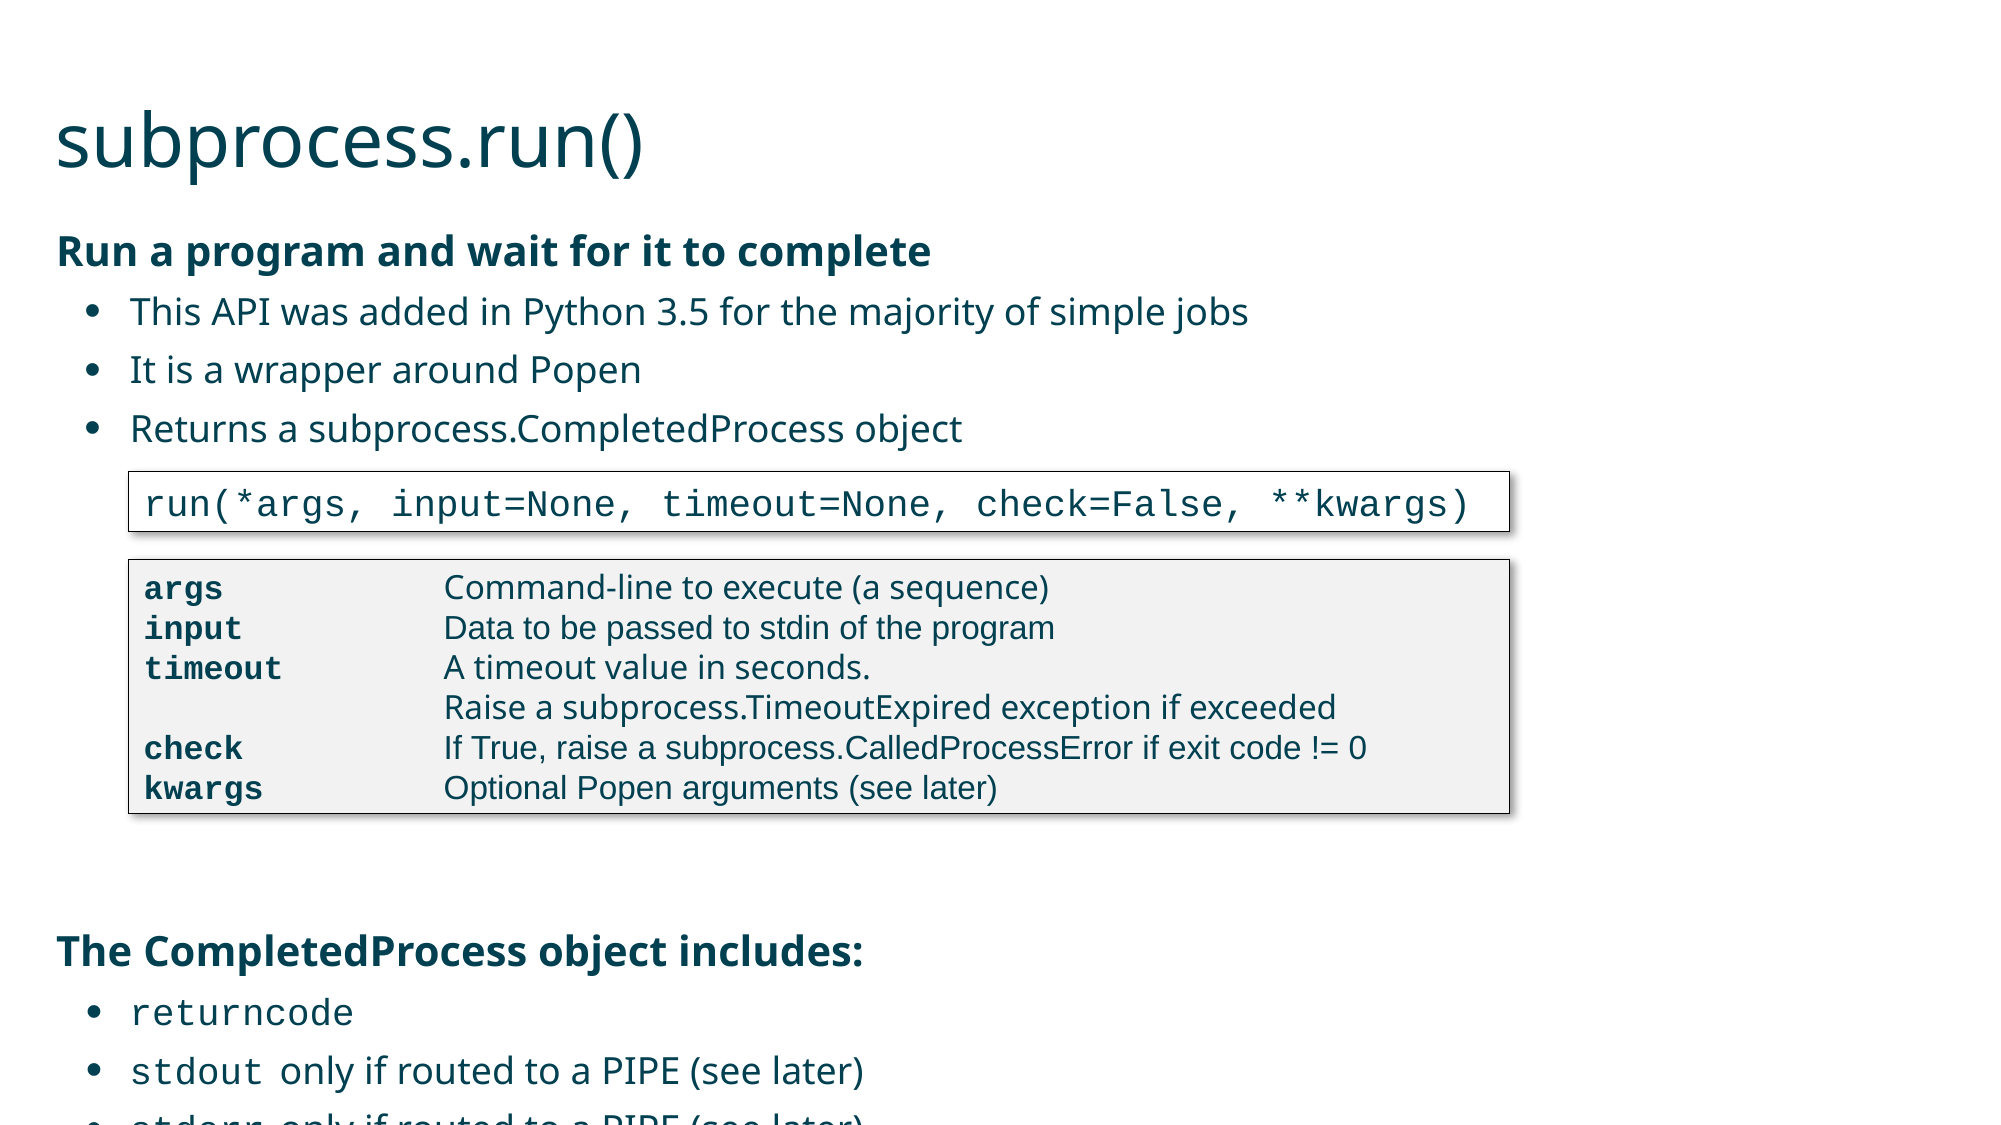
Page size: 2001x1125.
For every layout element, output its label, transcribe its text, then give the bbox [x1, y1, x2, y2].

text_box args Command-line to execute (a sequence) input Data to be passed to stdin of the program timeout A timeout value in seconds. Raise a subprocess.TimeoutExpired exception if exceeded check If True, raise a subprocess.CalledProcessError if exit code != 0 kwargs Optional Popen arguments (see later) [128, 559, 1510, 814]
text_box run(*args, input=None, timeout=None, check=False, **kwargs) [128, 471, 1510, 532]
title subprocess.run() [55, 92, 1946, 224]
list Run a program and wait for it to complete This API was added in Python 3.5 for the majority of simple jobs It is a wrapper around Popen Returns a subprocess.CompletedProcess object The CompletedProcess object includes: returncode stdout only if routed to a PIPE (see later) stderr only if routed to a PIPE (see later) [55, 224, 1946, 1094]
